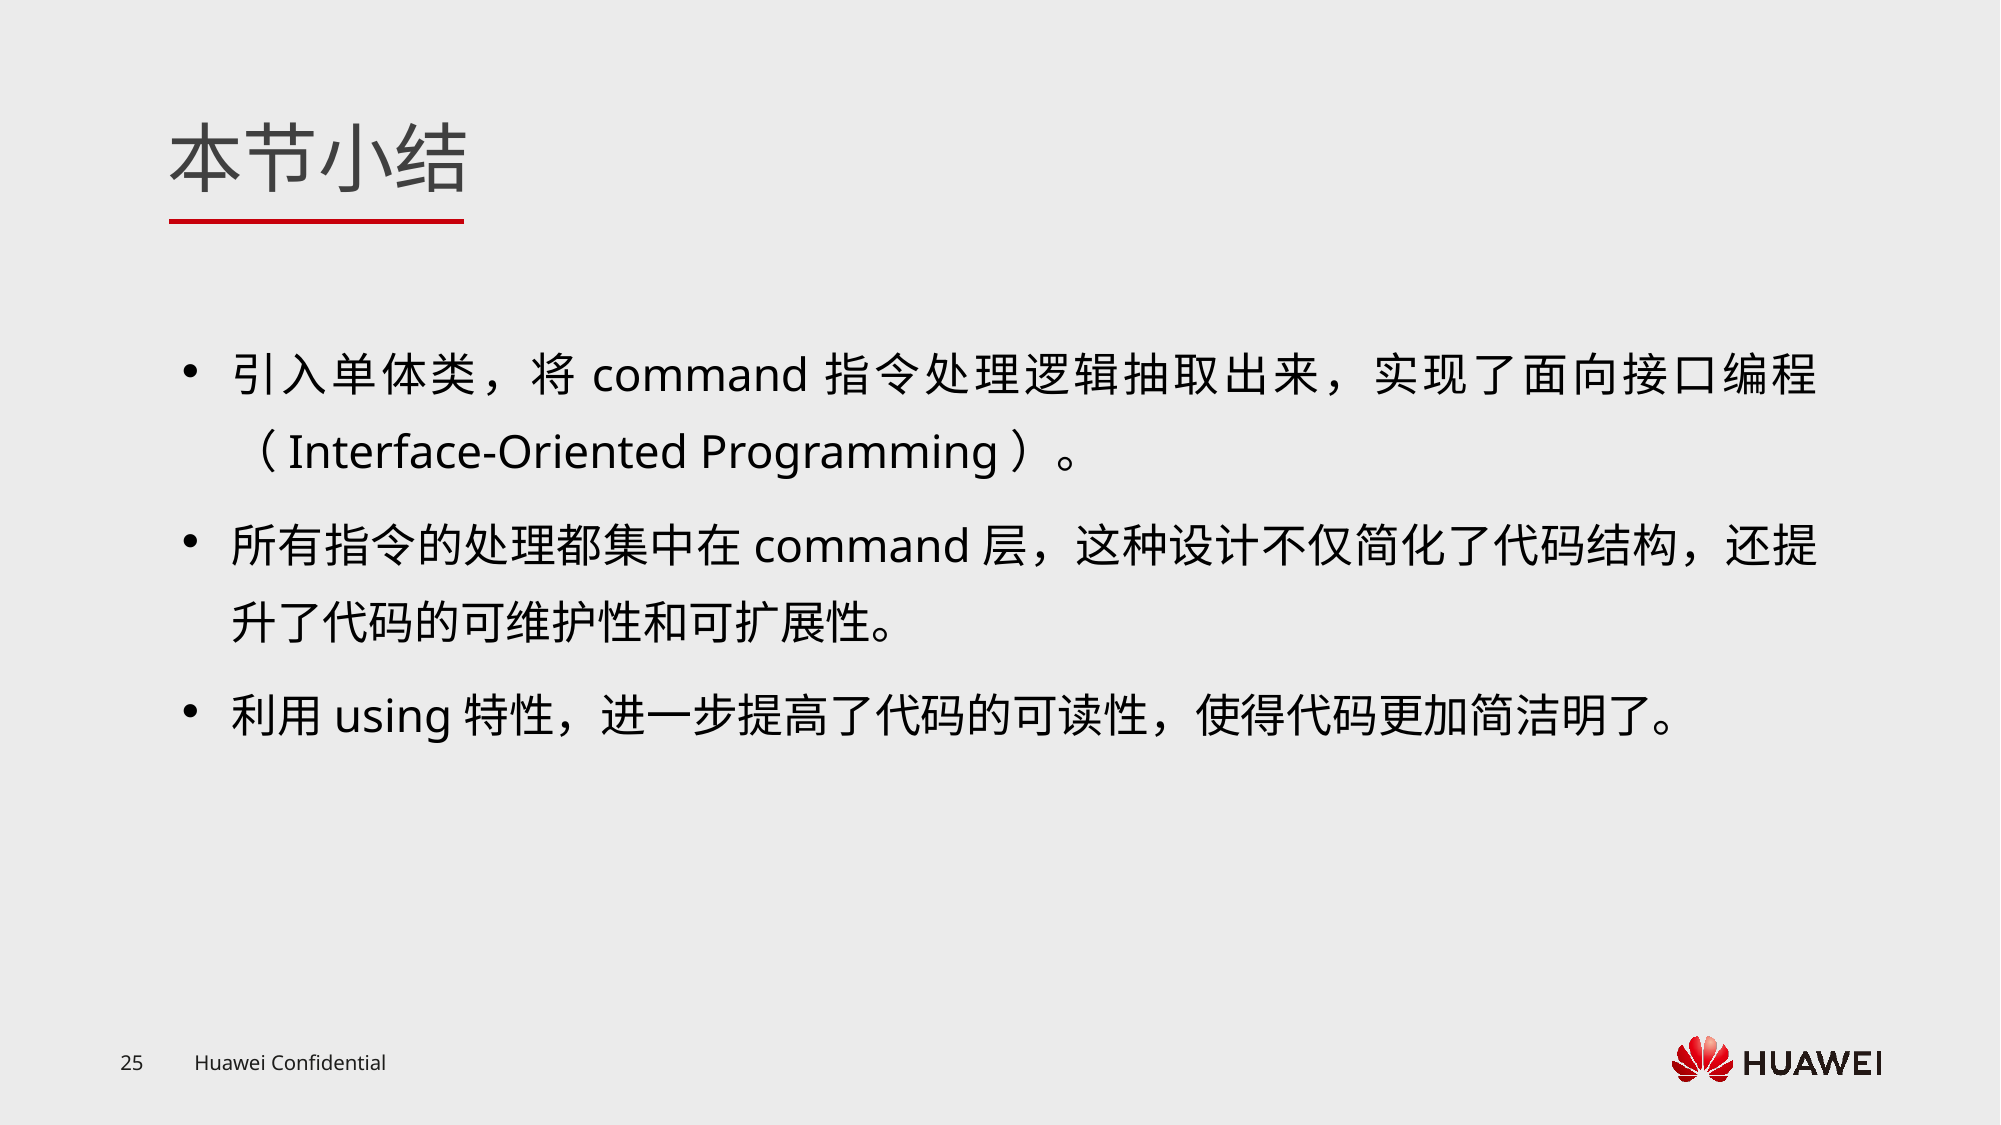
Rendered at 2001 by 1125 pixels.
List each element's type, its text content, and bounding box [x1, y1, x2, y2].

picture [1672, 1036, 1881, 1082]
list 引入单体类，将command指令处理逻辑抽取出来，实现了面向接口编程（Interface-Oriented Programming）。 所有指令的处理都集中在command层，这种设计不仅简化了代码结构，还提升了代码的可维护性和可扩展性。 利用using特性，进一步提高了代码的可读性，使得代码更加简洁明了。 [167, 316, 1833, 836]
